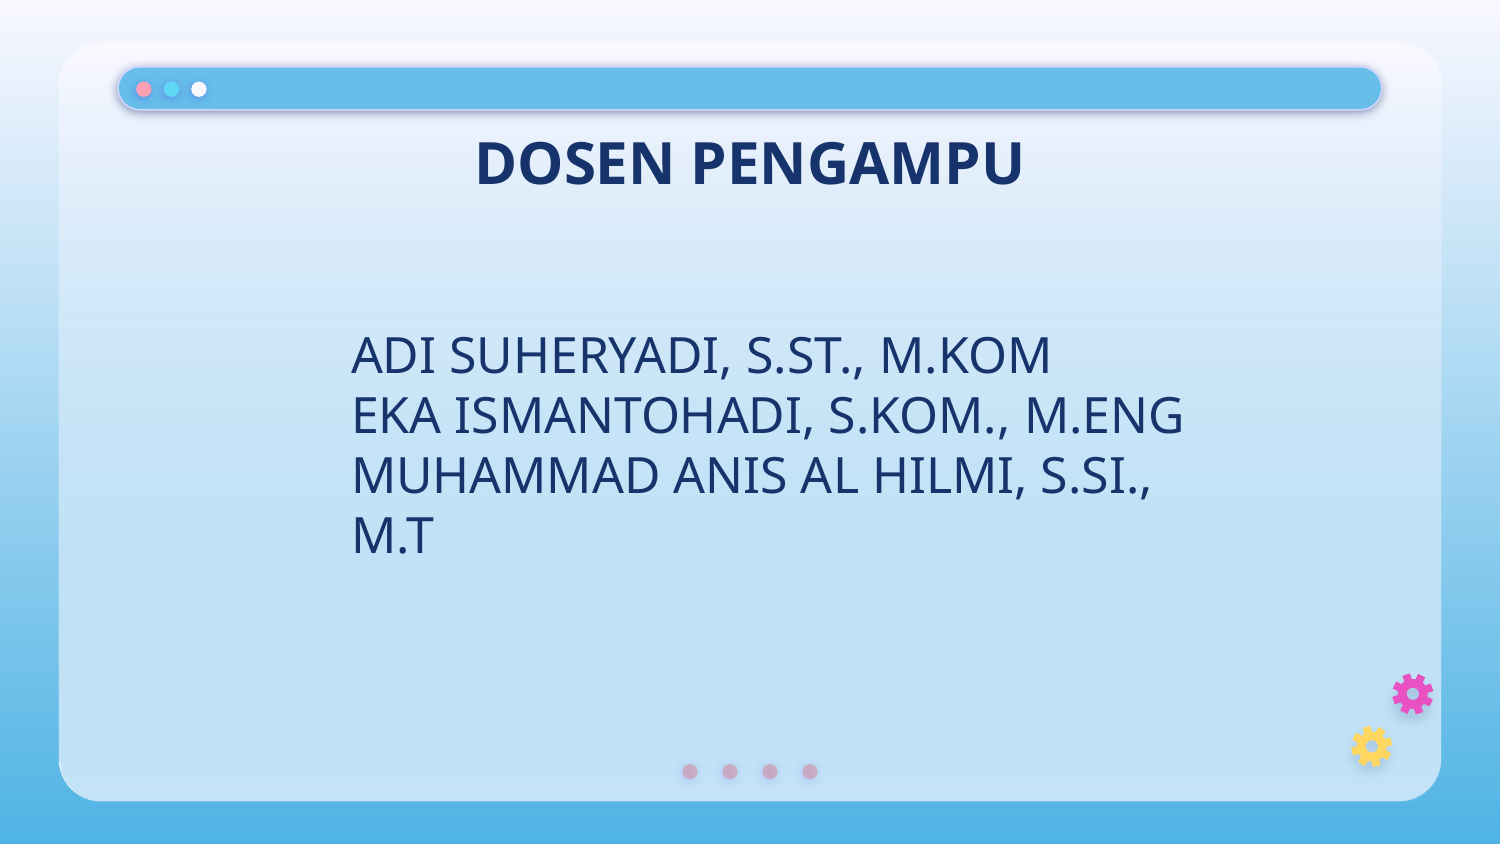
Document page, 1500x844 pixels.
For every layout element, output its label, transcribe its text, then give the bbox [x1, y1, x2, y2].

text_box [1350, 673, 1434, 768]
list ADI SUHERYADI, S.ST., M.KOM EKA ISMANTOHADI, S.KOM., M.ENG MUHAMMAD ANIS AL HILMI, S.SI., M.T [336, 355, 1235, 579]
title DOSEN PENGAMPU [118, 113, 1382, 208]
